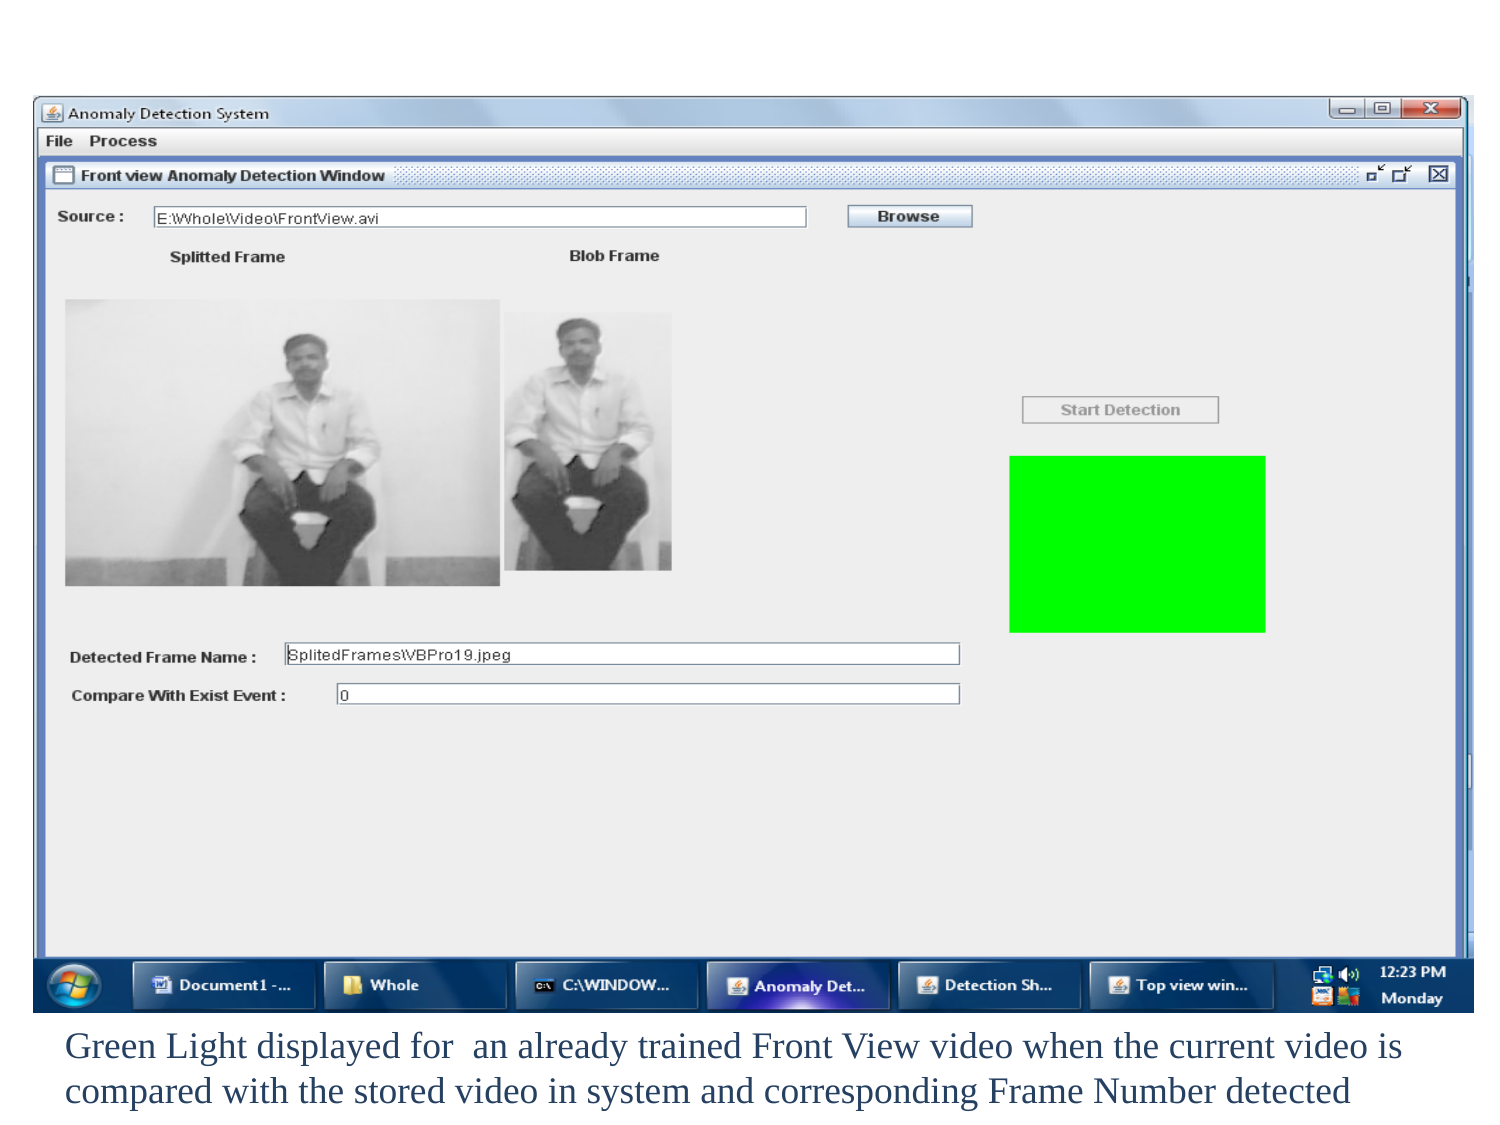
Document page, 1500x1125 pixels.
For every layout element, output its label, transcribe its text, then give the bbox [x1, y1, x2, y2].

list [33, 94, 1475, 1013]
text_box Green Light displayed for an already trained Front View video when the current video is compared with the stored video in system and corresponding Frame Number detected [50, 1021, 1425, 1119]
title Anomaly Detection – Front View [75, 86, 1425, 93]
